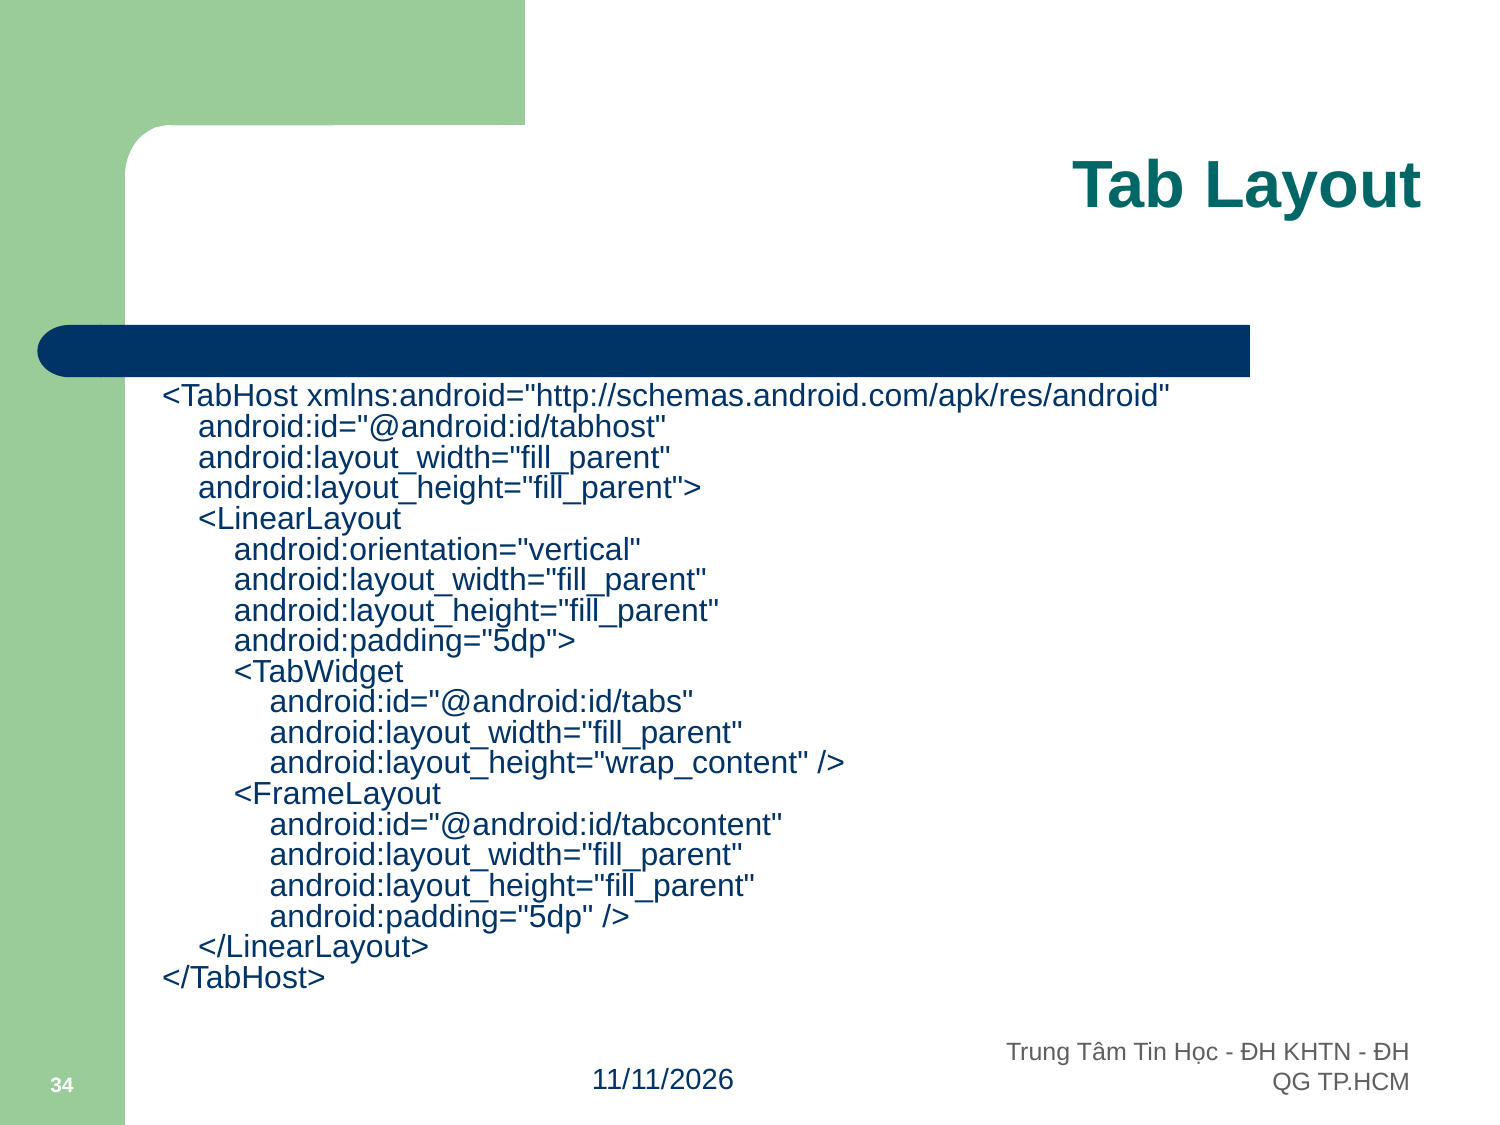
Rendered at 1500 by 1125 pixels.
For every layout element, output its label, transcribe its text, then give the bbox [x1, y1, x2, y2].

list <TabHost xmlns:android="http://schemas.android.com/apk/res/android" android:id="@android:id/tabhost" android:layout_width="fill_parent" android:layout_height="fill_parent"> <LinearLayout android:orientation="vertical" android:layout_width="fill_parent" android:layout_height="fill_parent" android:padding="5dp"> <TabWidget android:id="@android:id/tabs" android:layout_width="fill_parent" android:layout_height="wrap_content" /> <FrameLayout android:id="@android:id/tabcontent" android:layout_width="fill_parent" android:layout_height="fill_parent" android:padding="5dp" /> </LinearLayout> </TabHost> [74, 374, 1413, 1006]
title Tab Layout [87, 124, 1438, 231]
footer Trung Tâm Tin Học - ĐH KHTN - ĐH QG TP.HCM [949, 1024, 1426, 1104]
slide_number 34 [13, 1023, 111, 1105]
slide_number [399, 1024, 750, 1104]
